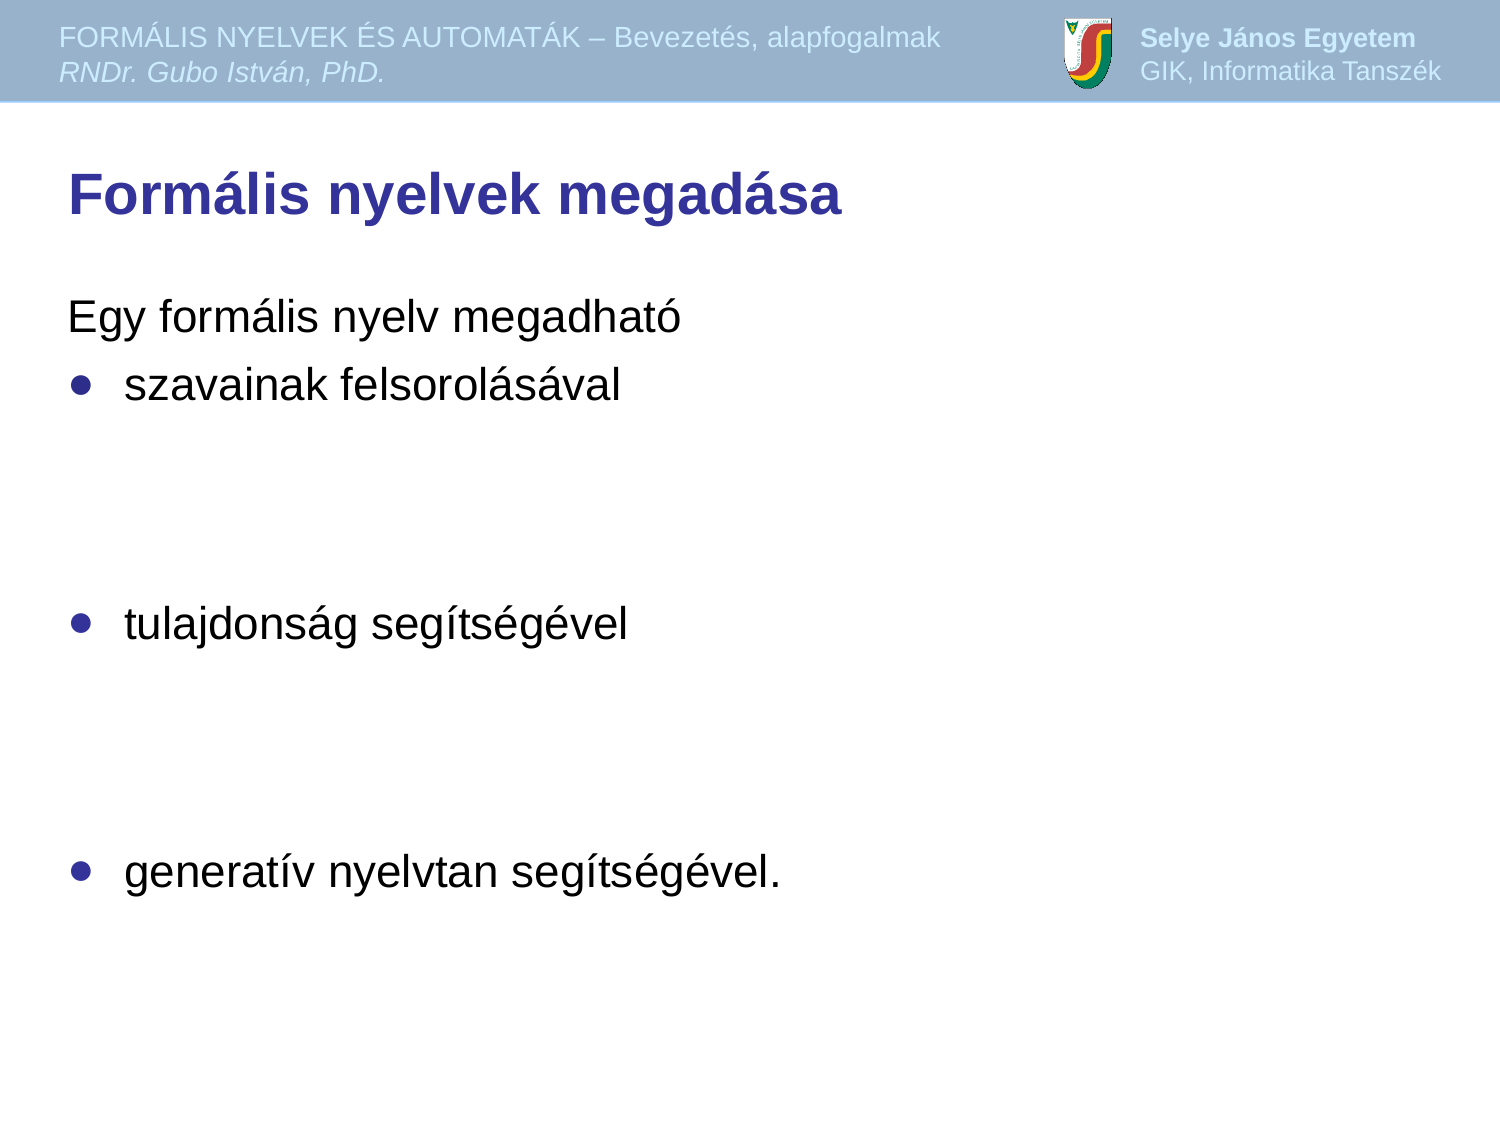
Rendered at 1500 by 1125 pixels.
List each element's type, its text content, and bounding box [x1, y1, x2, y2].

text_box tulajdonság segítségével [53, 586, 1459, 656]
text_box Egy formális nyelv megadható szavainak felsorolásával [53, 278, 1459, 418]
list Formális nyelvek megadása [53, 148, 1471, 244]
text_box generatív nyelvtan segítségével. [53, 834, 1459, 904]
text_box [0, 0, 1500, 102]
